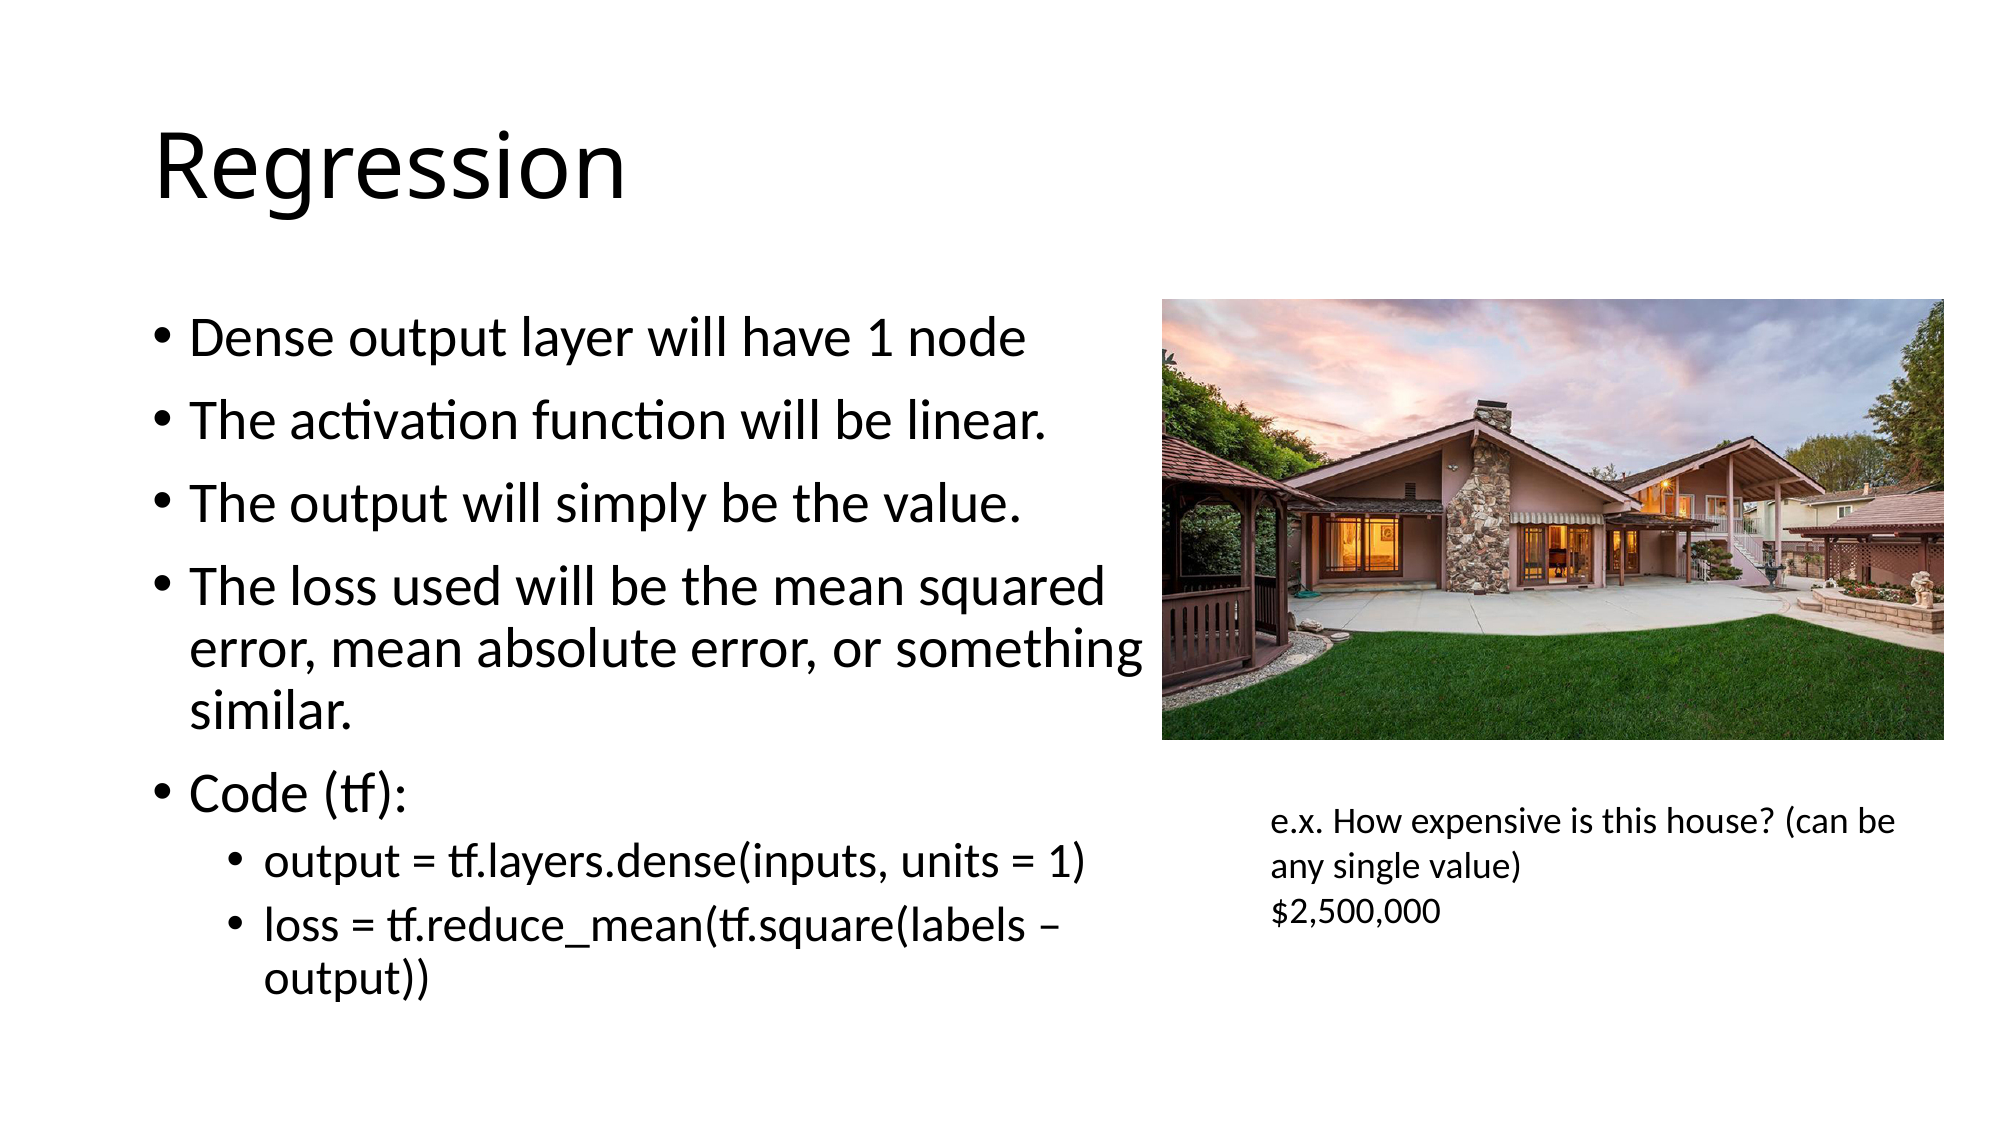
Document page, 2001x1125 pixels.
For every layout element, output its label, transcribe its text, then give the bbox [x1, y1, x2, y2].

text_box e.x. How expensive is this house? (can be any single value) $2,500,000 [1255, 788, 1931, 939]
title Regression [137, 59, 1863, 278]
picture [1162, 299, 1944, 740]
list Dense output layer will have 1 node The activation function will be linear. The output will simply be the value. The loss used will be the mean squared error, mean absolute error, or something similar. Code (tf): output = tf.layers.dense(inputs, units = 1) loss = tf.reduce_mean(tf.square(labels – output)) [137, 299, 1186, 1014]
